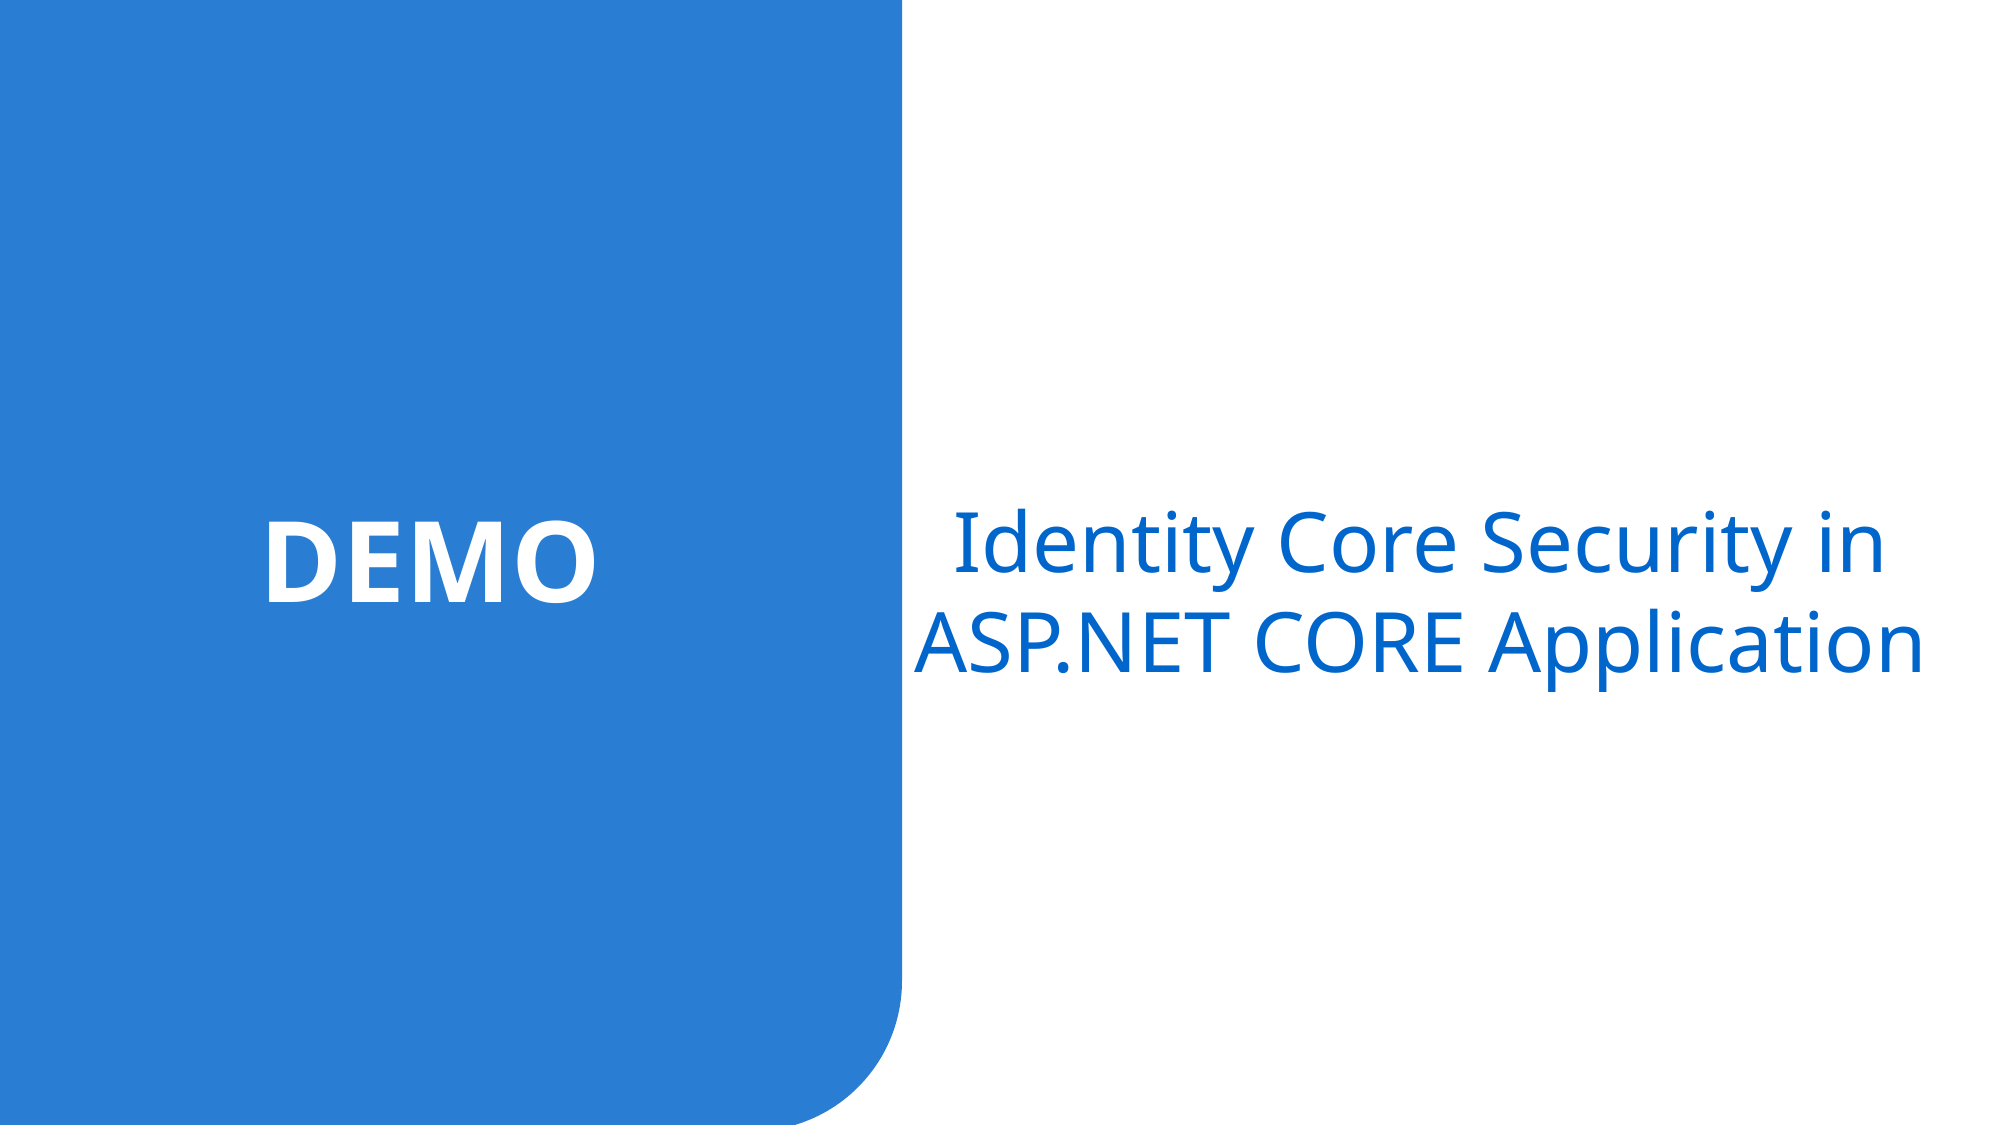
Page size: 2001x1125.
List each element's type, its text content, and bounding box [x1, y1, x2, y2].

text_box Identity Core Security in ASP.NET CORE Application [885, 482, 1957, 838]
text_box DEMO [244, 482, 797, 812]
